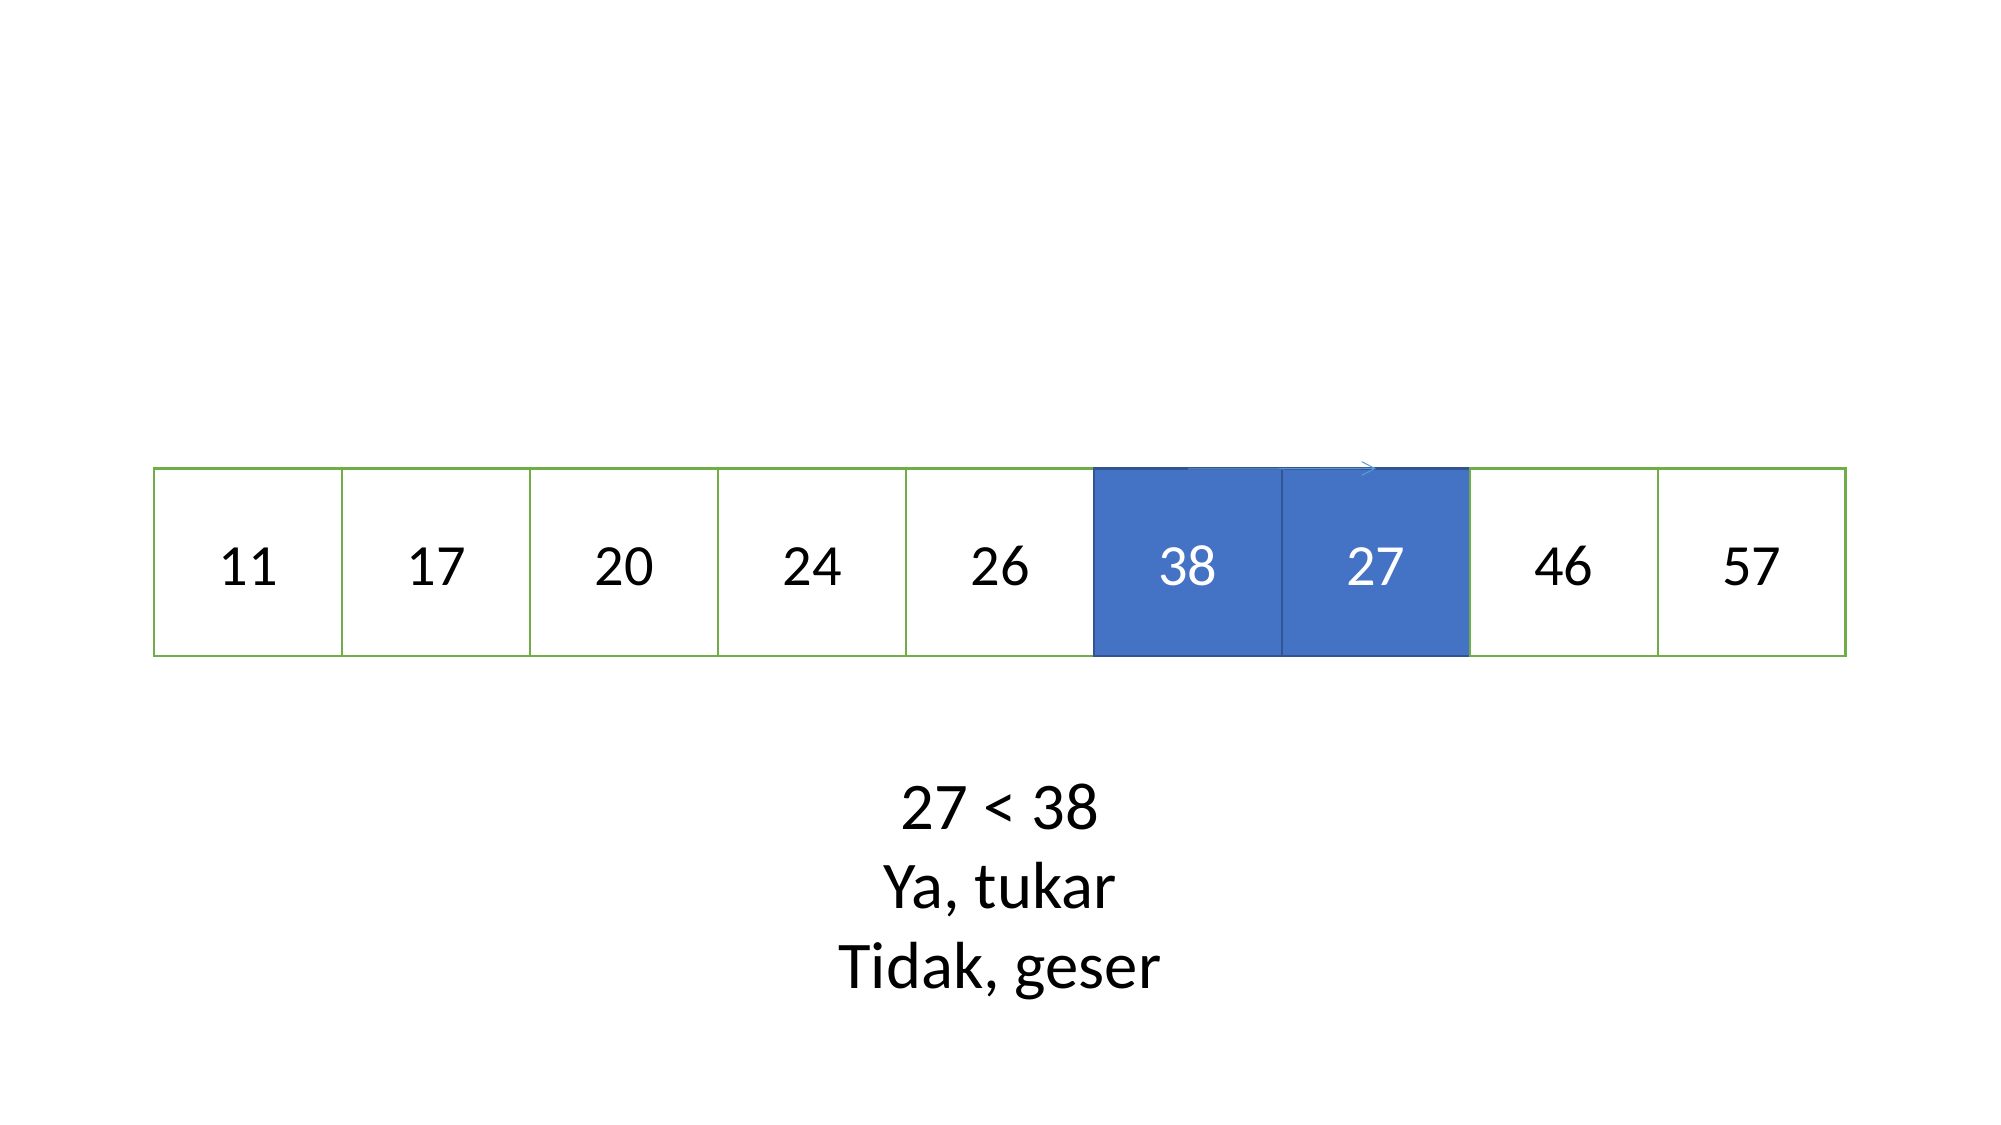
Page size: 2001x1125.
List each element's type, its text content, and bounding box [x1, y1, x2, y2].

text_box 57 [1657, 467, 1847, 657]
text_box 11 [153, 467, 341, 657]
text_box 27 < 38 Ya, tukar Tidak, geser [658, 755, 1342, 1010]
text_box 17 [341, 467, 529, 657]
text_box 38 [1093, 467, 1281, 657]
text_box 24 [717, 467, 905, 657]
text_box 20 [529, 467, 717, 657]
text_box 27 [1281, 467, 1469, 657]
text_box 26 [905, 467, 1093, 657]
text_box 46 [1469, 467, 1657, 657]
